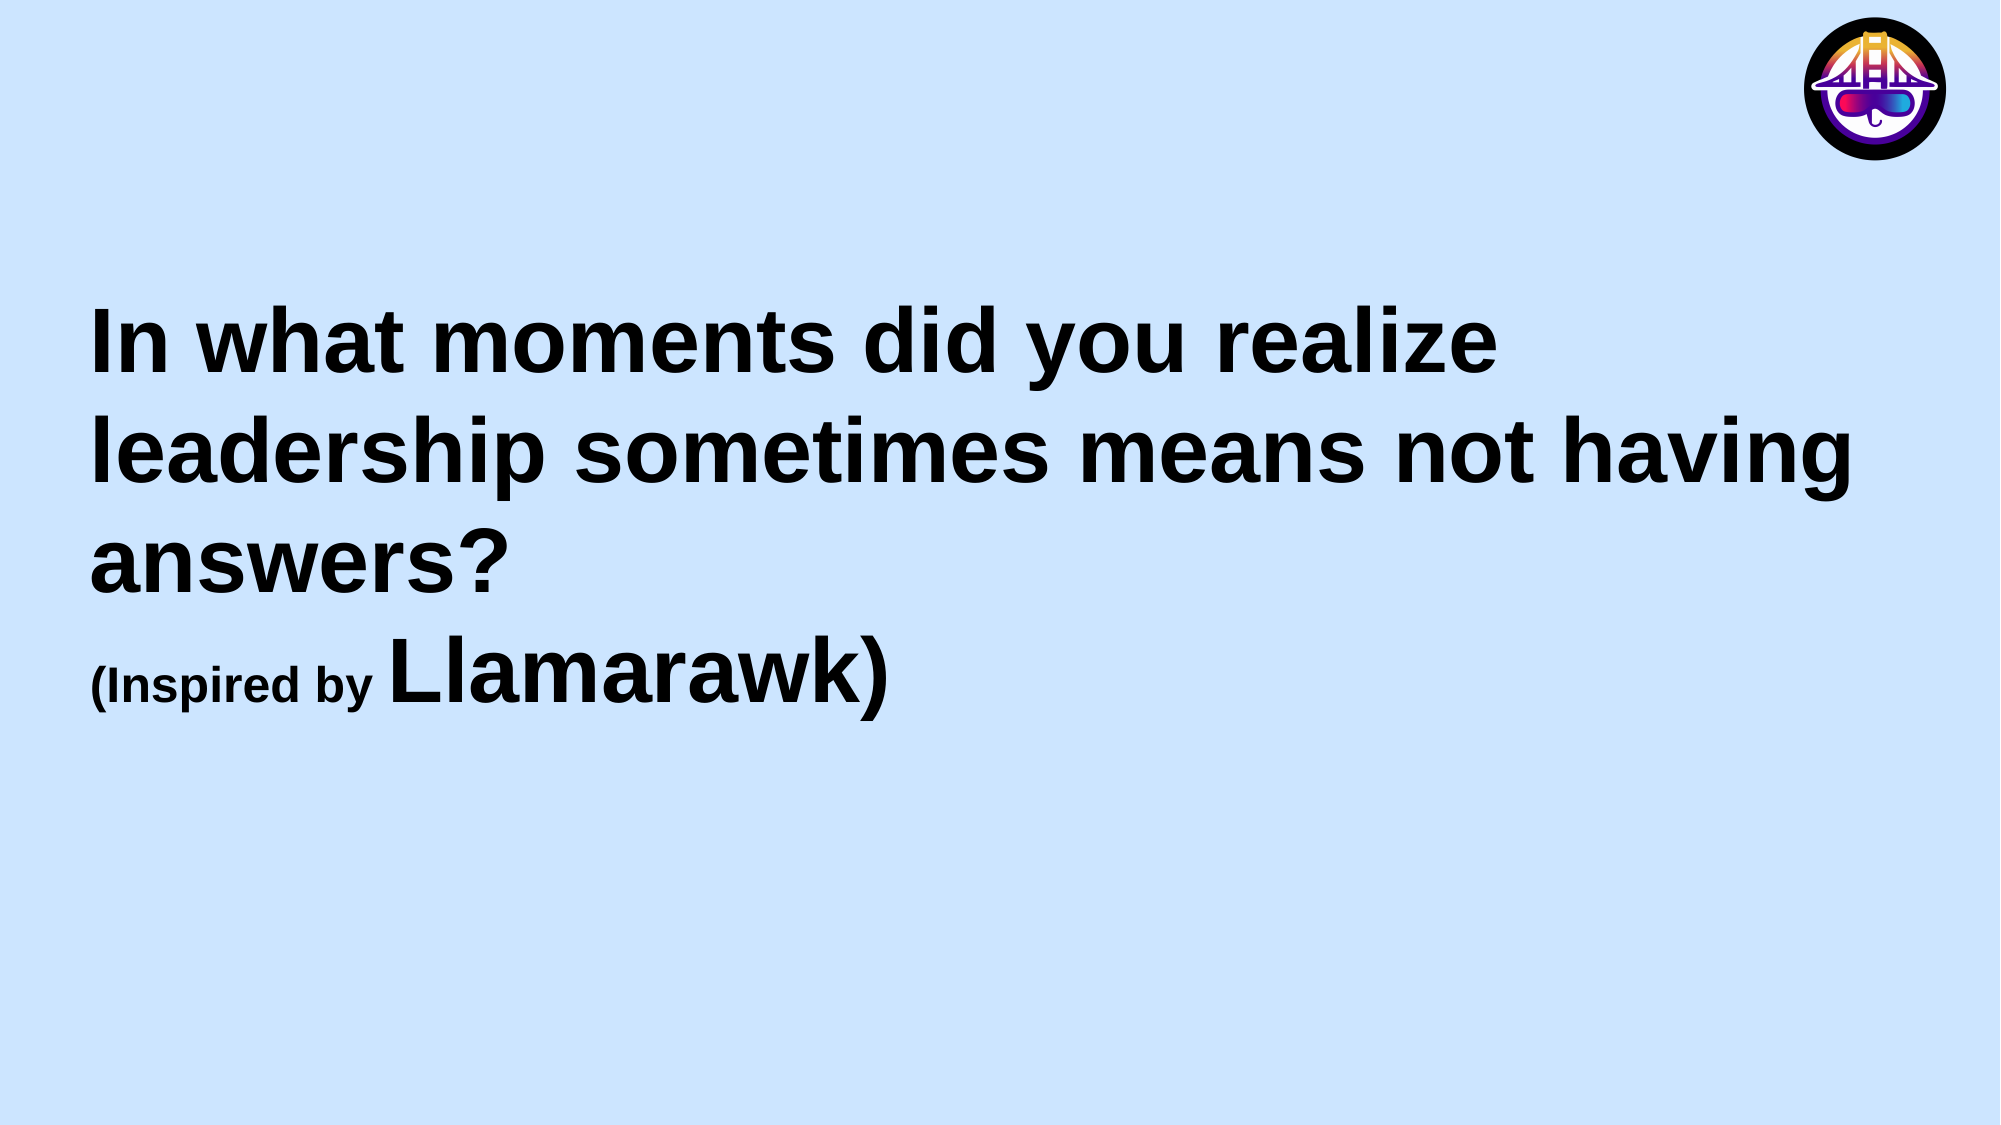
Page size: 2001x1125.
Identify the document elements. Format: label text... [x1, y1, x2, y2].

picture [1800, 14, 1950, 165]
text_box In what moments did you realize leadership sometimes means not having answers? (Inspired by Llamarawk) [74, 228, 1933, 728]
